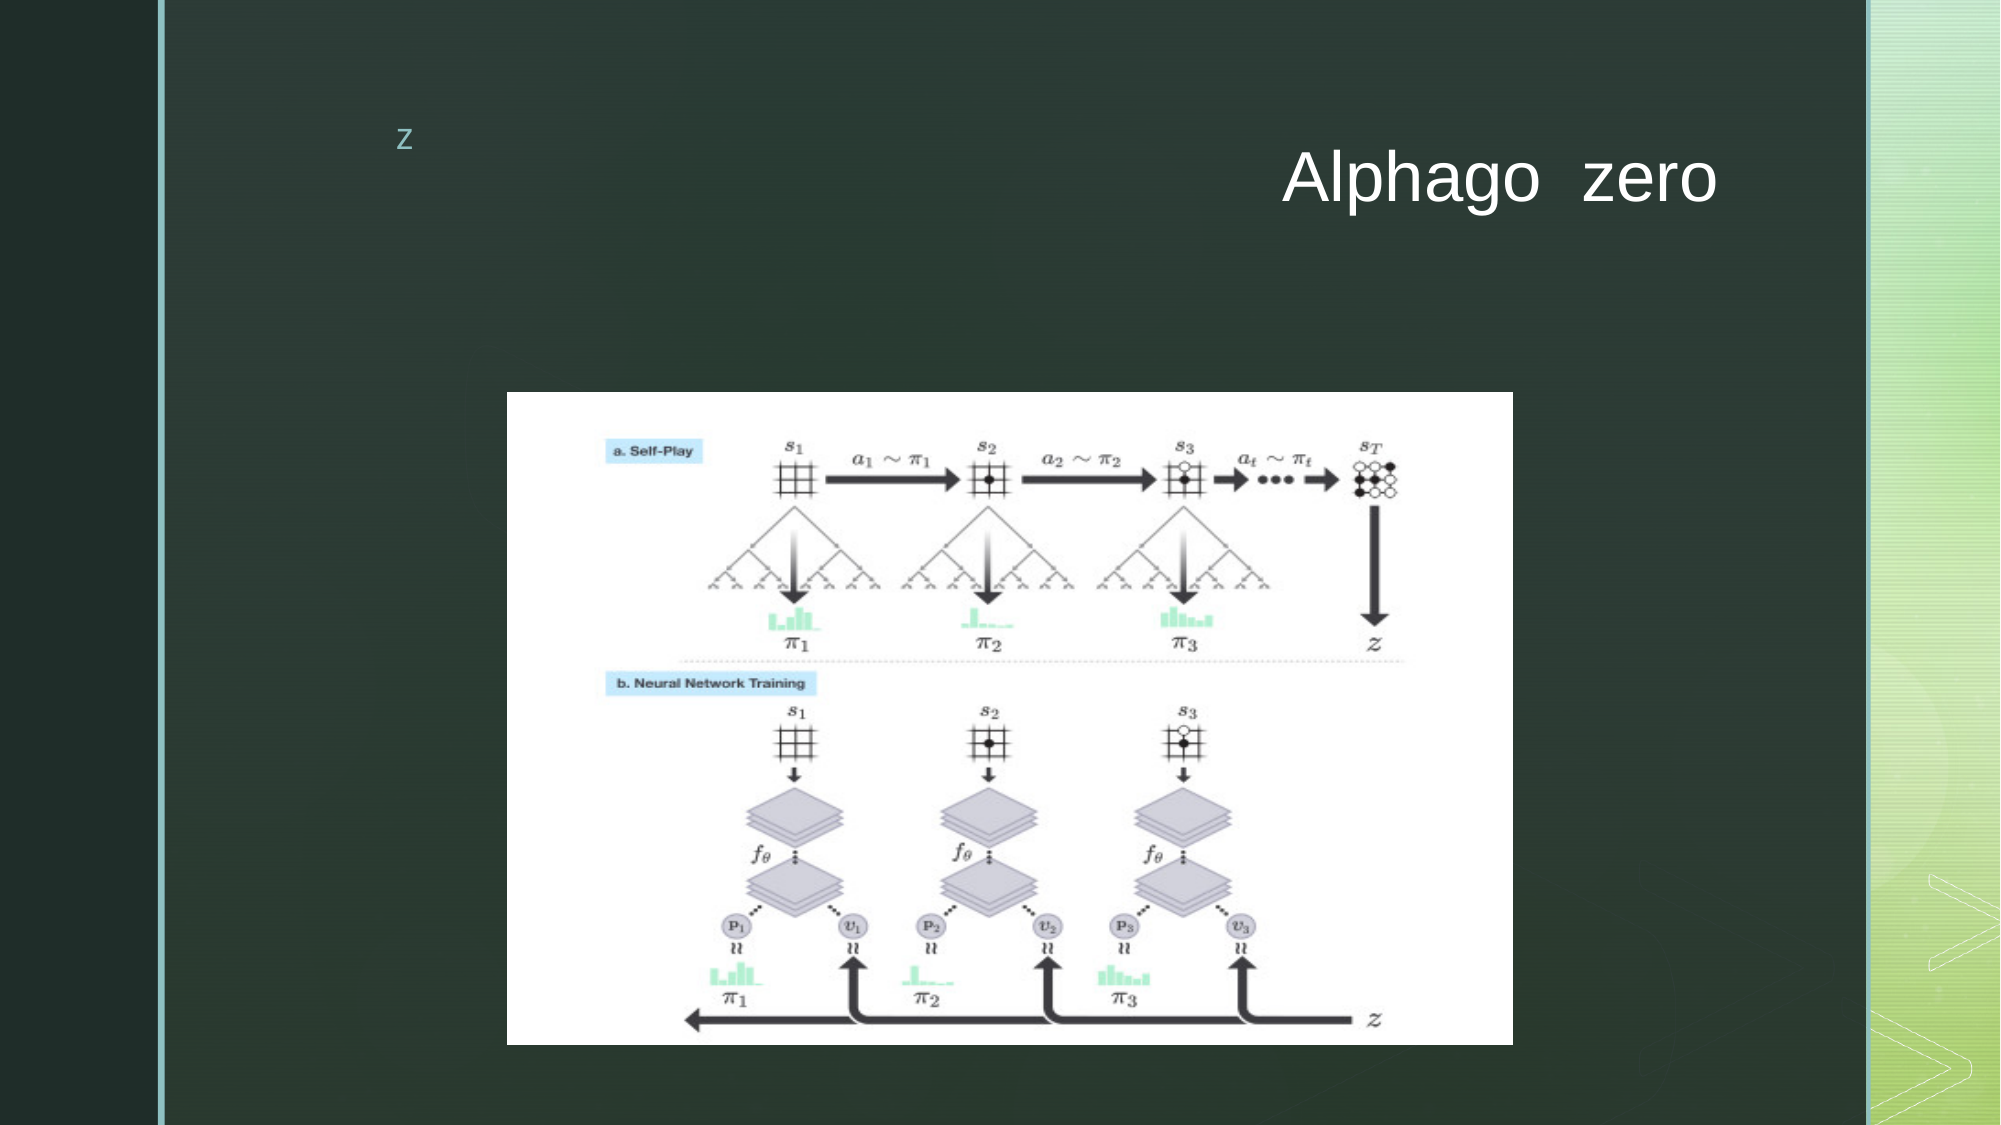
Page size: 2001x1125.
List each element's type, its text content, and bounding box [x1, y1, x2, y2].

picture [506, 392, 1513, 1045]
picture [1871, 0, 2001, 1125]
title Alphago zero [428, 132, 1734, 310]
